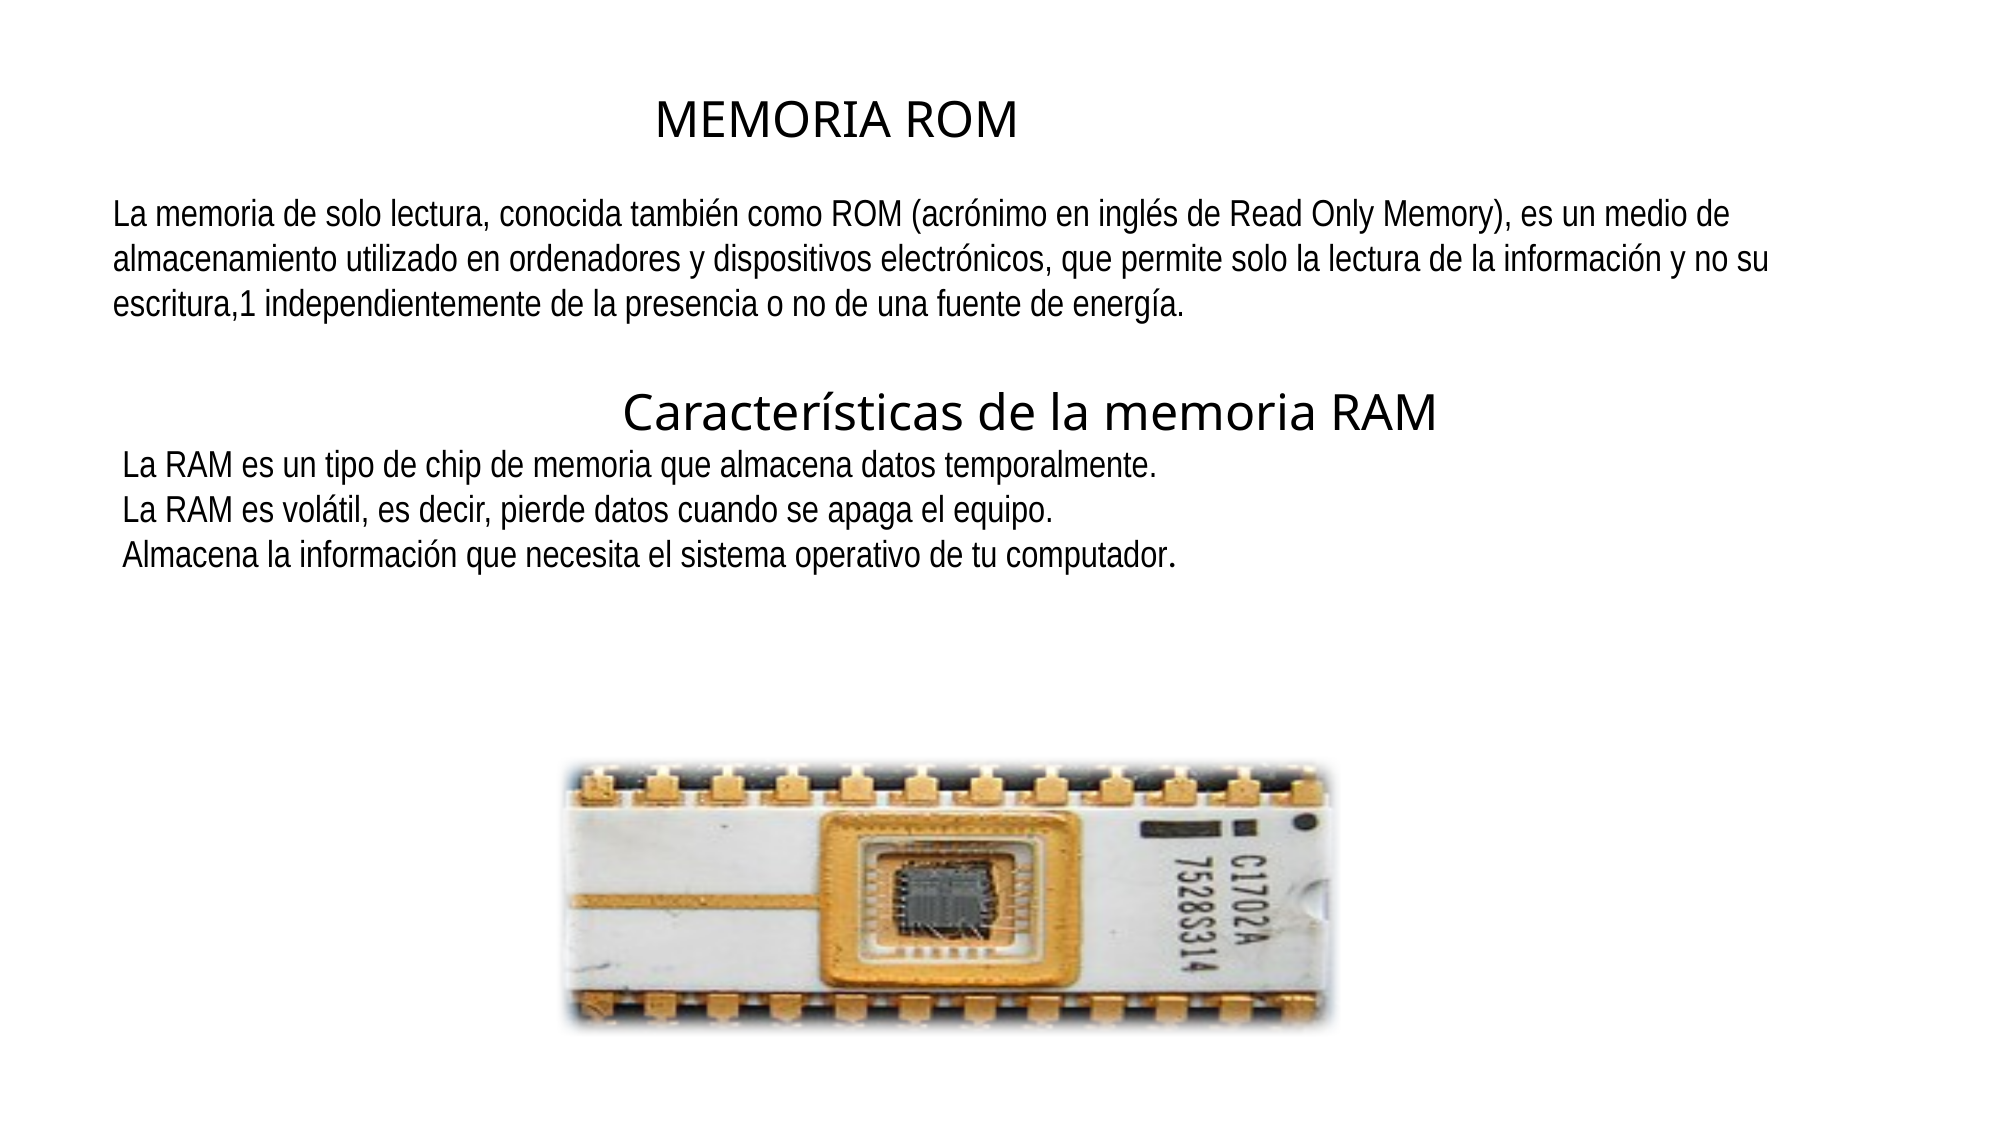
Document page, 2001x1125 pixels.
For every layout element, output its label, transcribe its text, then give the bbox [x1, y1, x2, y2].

text_box La memoria de solo lectura, conocida también como ROM (acrónimo en inglés de Read Only Memory), es un medio de almacenamiento utilizado en ordenadores y dispositivos electrónicos, que permite solo la lectura de la información y no su escritura,1​ independientemente de la presencia o no de una fuente de energía. [98, 181, 1911, 332]
text_box MEMORIA ROM [584, 80, 1090, 156]
text_box Características de la memoria RAM La RAM es un tipo de chip de memoria que almacena datos temporalmente. La RAM es volátil, es decir, pierde datos cuando se apaga el equipo. Almacena la información que necesita el sistema operativo de tu computador. [107, 373, 1955, 583]
picture [556, 756, 1341, 1037]
